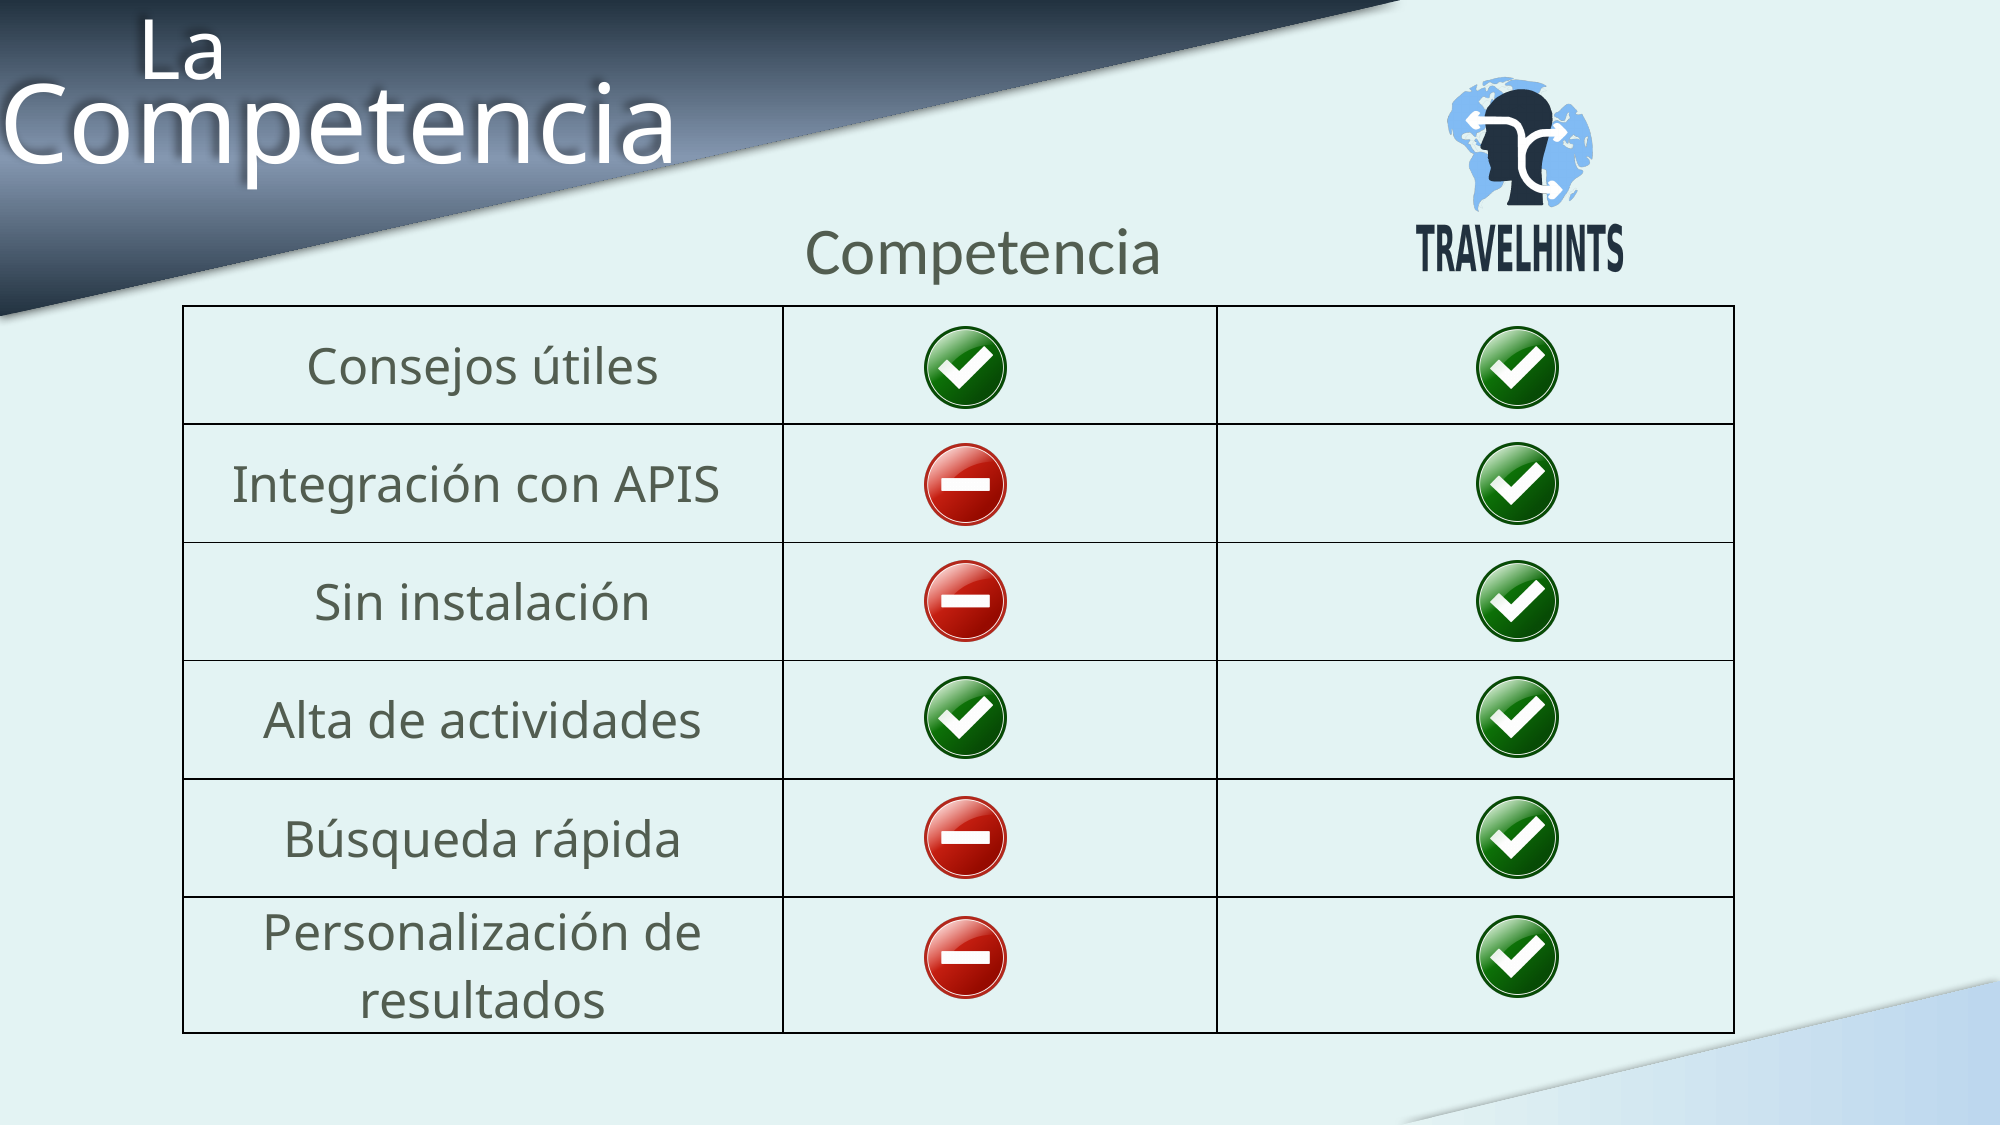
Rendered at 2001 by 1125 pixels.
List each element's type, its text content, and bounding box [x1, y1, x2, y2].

table_cell Integración con APIS [184, 425, 782, 542]
picture [924, 326, 1007, 409]
picture [1476, 675, 1559, 759]
picture [924, 796, 1007, 879]
text_box La [34, 0, 332, 122]
table_cell [784, 898, 1216, 1032]
picture [1476, 442, 1559, 525]
table_cell [1218, 661, 1733, 778]
table_header [1218, 307, 1733, 423]
table_cell Búsqueda rápida [184, 780, 782, 896]
table_cell [784, 543, 1216, 660]
table_cell [1218, 780, 1733, 896]
table_cell [1218, 425, 1733, 542]
table_header [784, 307, 1216, 423]
text_box [0, 252, 285, 317]
table_cell Personalización de resultados [184, 898, 782, 1032]
picture [924, 676, 1007, 759]
table_cell Sin instalación [184, 543, 782, 660]
title Competencia [0, 6, 703, 251]
table_cell [1218, 898, 1733, 1032]
text_box [1400, 981, 2000, 1125]
table_cell Alta de actividades [184, 661, 782, 778]
text_box [702, 0, 1401, 158]
table_cell [784, 780, 1216, 896]
picture [1398, 56, 1637, 289]
table_cell [784, 661, 1216, 778]
picture [924, 559, 1007, 643]
table_cell [784, 425, 1216, 542]
picture [924, 916, 1007, 999]
text_box Competencia [790, 199, 1223, 295]
table_header Consejos útiles [184, 307, 782, 423]
picture [1476, 915, 1559, 998]
picture [1476, 796, 1559, 879]
picture [1476, 559, 1559, 643]
picture [1476, 326, 1559, 409]
table_cell [1218, 543, 1733, 660]
picture [924, 443, 1007, 526]
